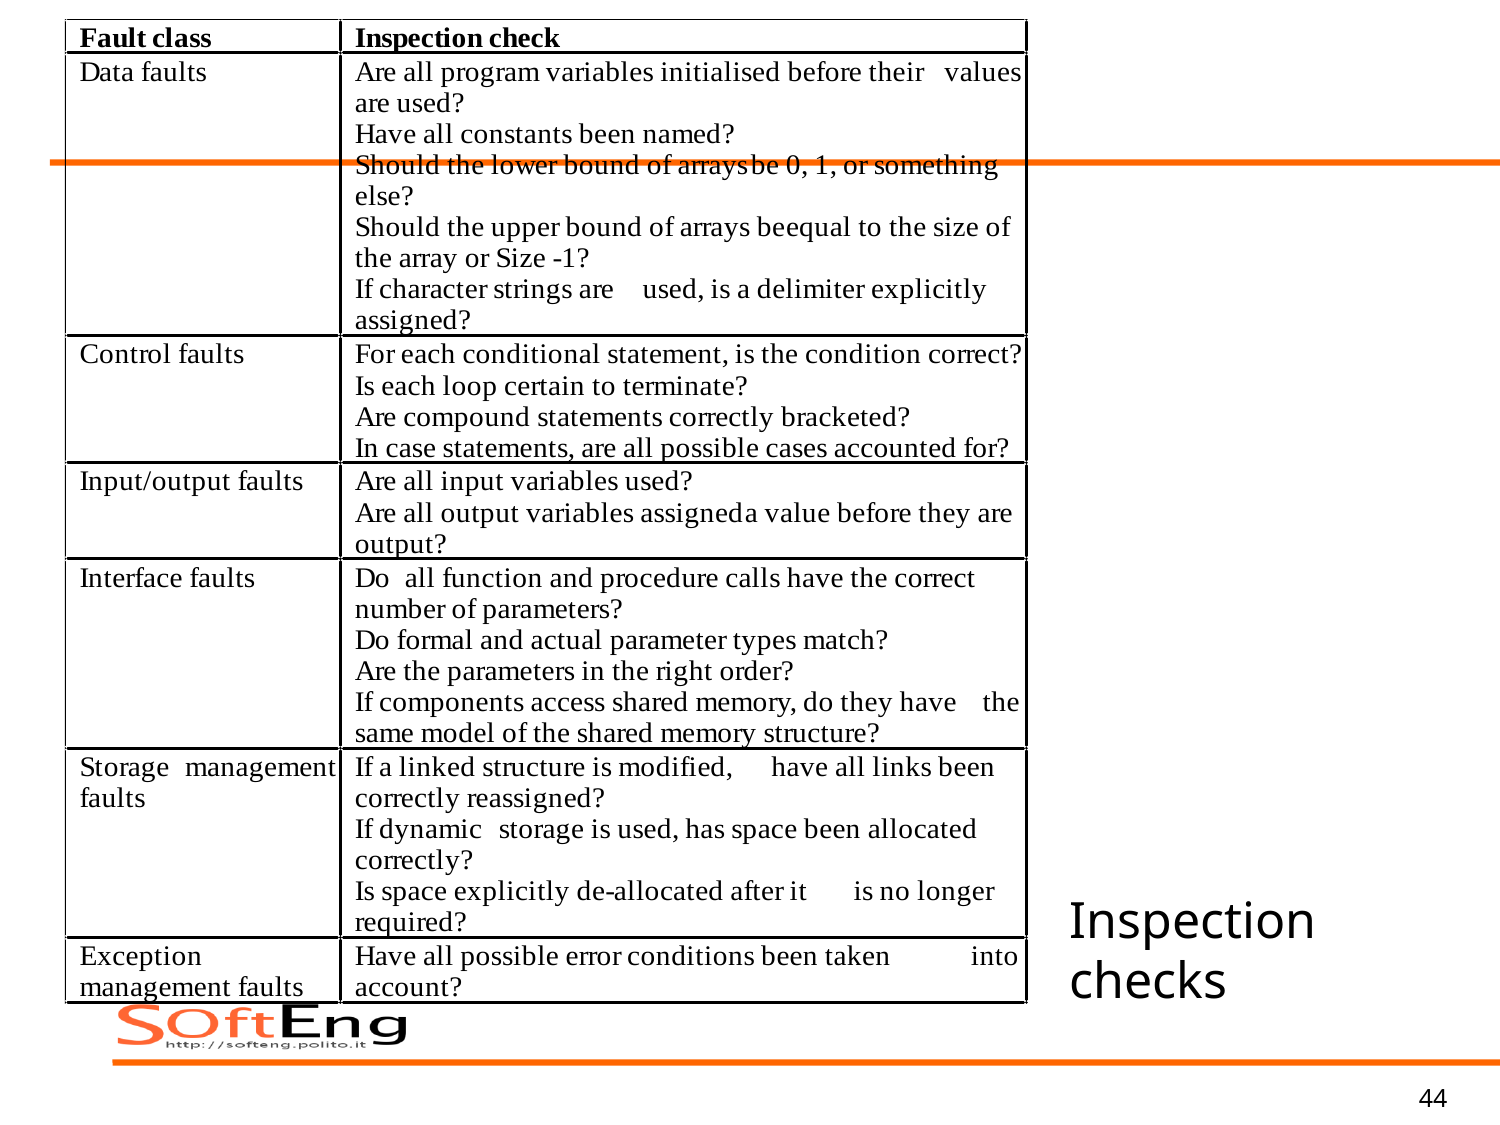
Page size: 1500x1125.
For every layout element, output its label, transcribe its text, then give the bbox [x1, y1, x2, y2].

picture [112, 1048, 413, 1056]
slide_number 44 [1237, 1074, 1463, 1125]
title Inspection checks [1054, 940, 1463, 1017]
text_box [64, 18, 1045, 1048]
